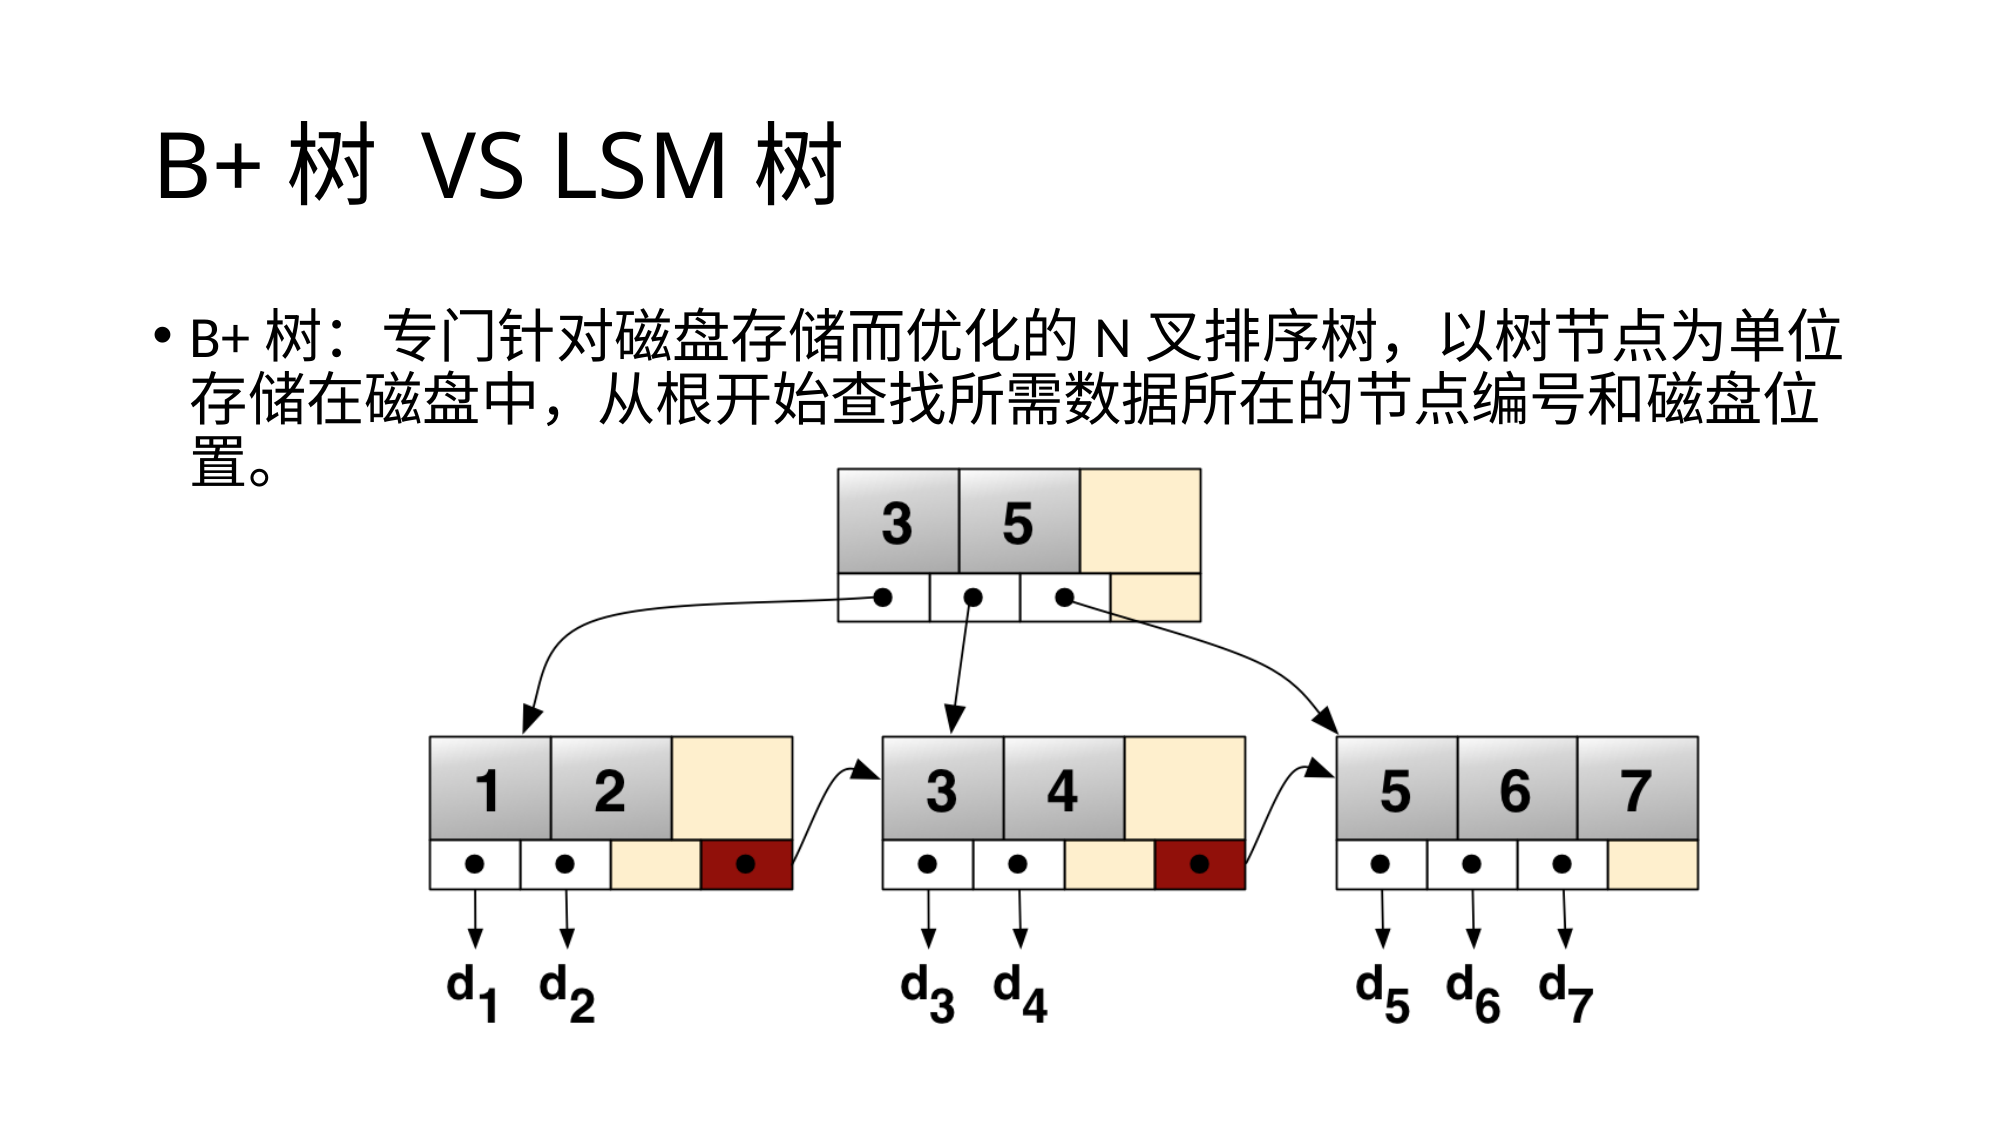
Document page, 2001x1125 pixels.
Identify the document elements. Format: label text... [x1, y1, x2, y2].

title B+树 VS LSM树 [137, 59, 1863, 278]
picture [406, 445, 1721, 1051]
list B+树：专门针对磁盘存储而优化的N叉排序树，以树节点为单位存储在磁盘中，从根开始查找所需数据所在的节点编号和磁盘位置。 [137, 299, 1863, 1014]
